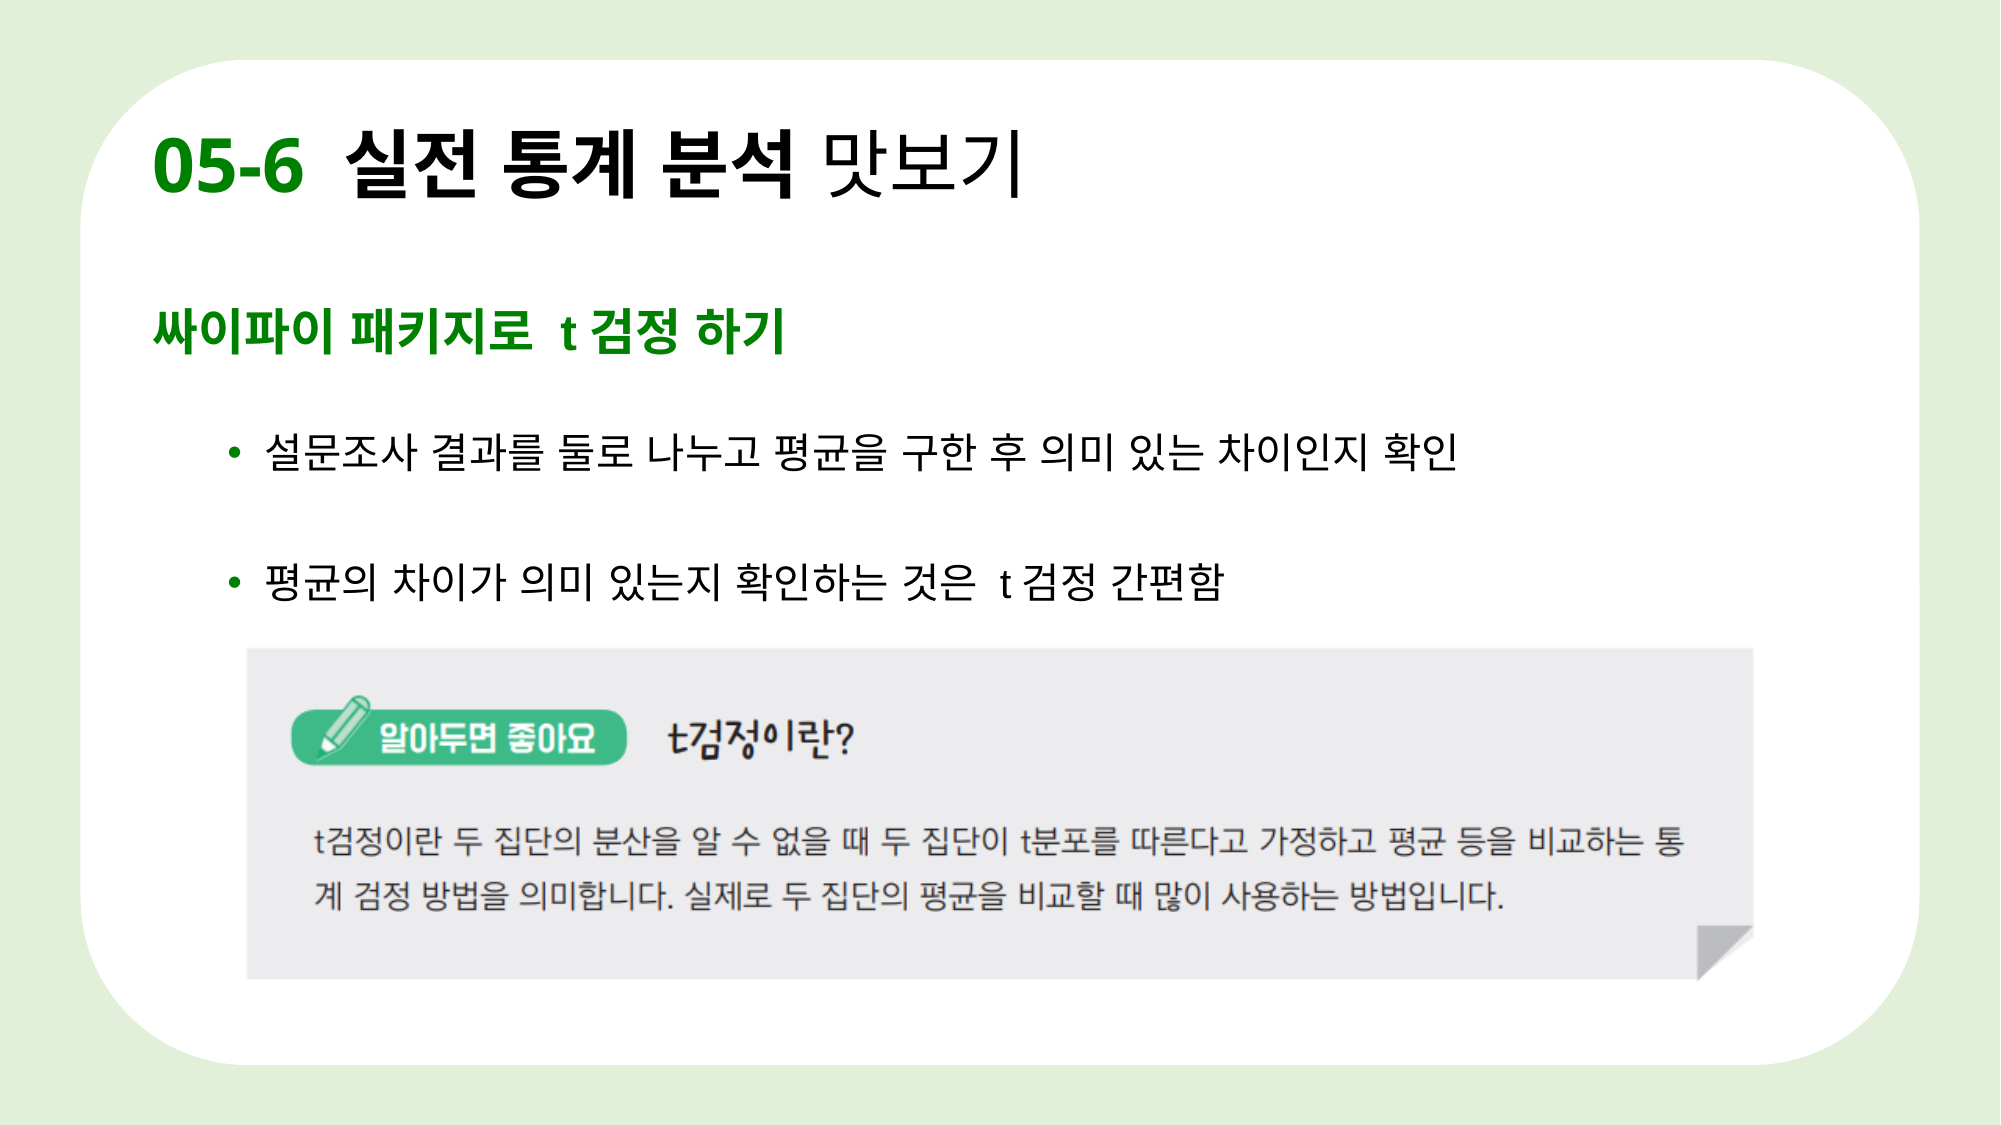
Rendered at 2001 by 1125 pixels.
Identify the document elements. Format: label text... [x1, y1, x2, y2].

list 싸이파이 패키지로 t검정 하기 설문조사 결과를 둘로 나누고 평균을 구한 후 의미 있는 차이인지 확인 평균의 차이가 의미 있는지 확인하는 것은 t검정 간편함 [137, 299, 1863, 1014]
picture [242, 641, 1758, 984]
title 05-6 실전 통계 분석 맛보기 [137, 59, 1863, 278]
